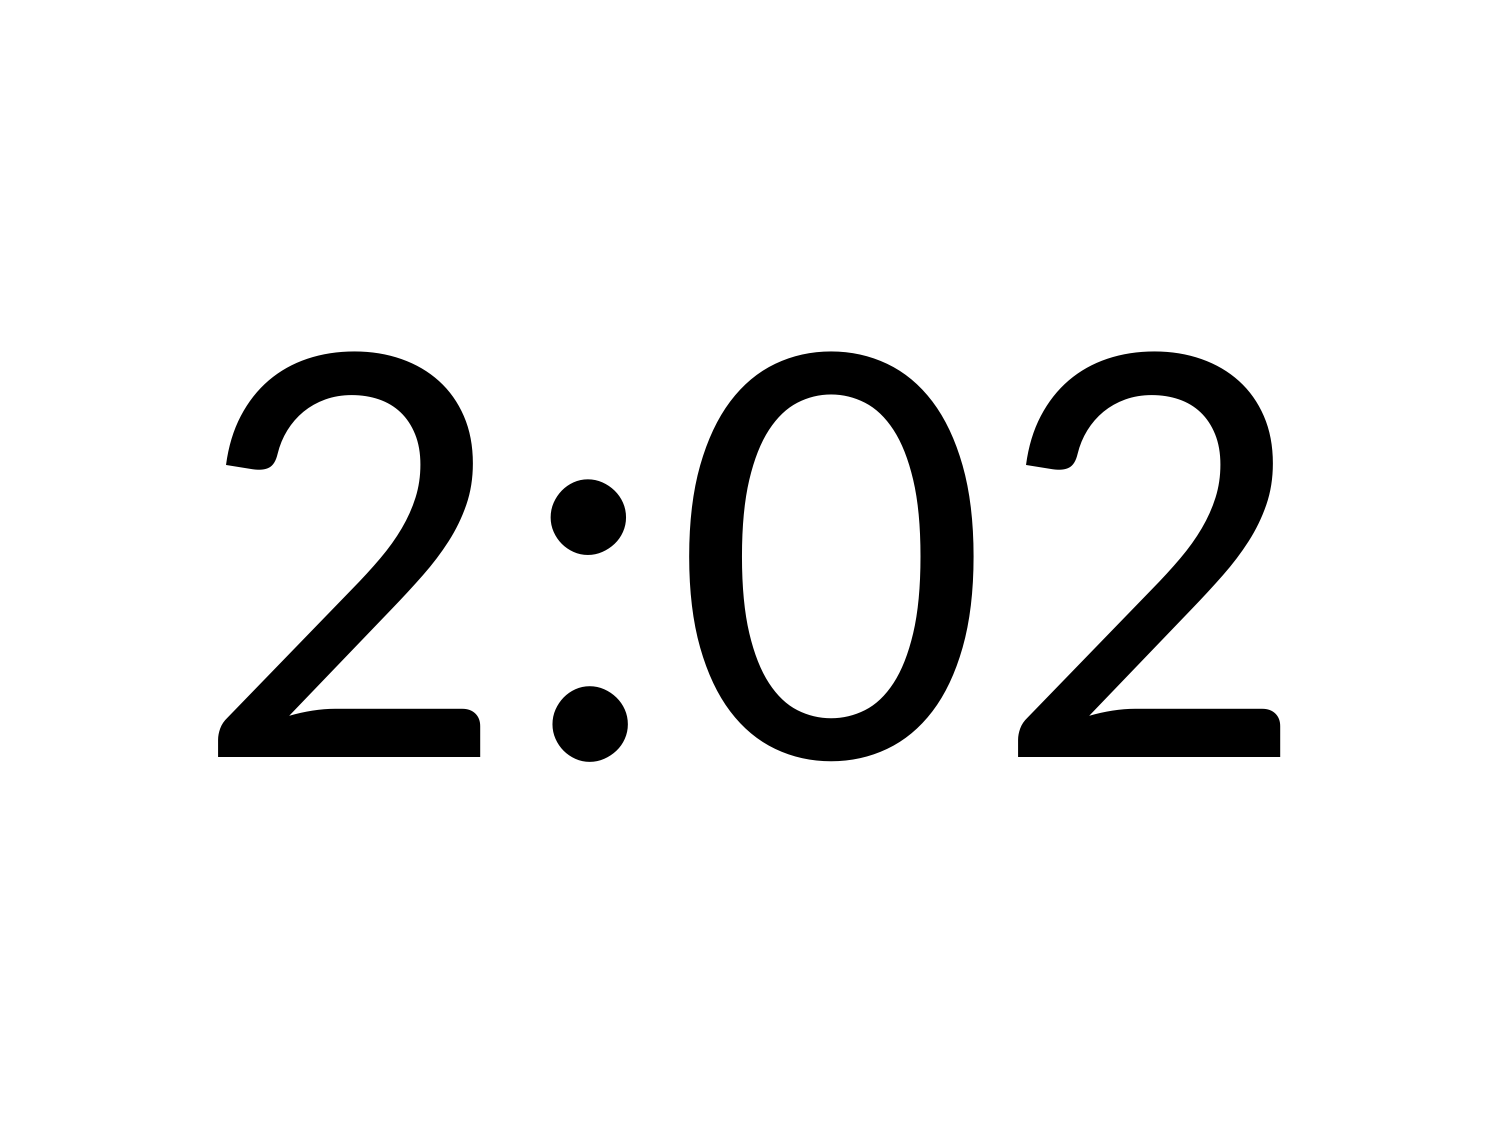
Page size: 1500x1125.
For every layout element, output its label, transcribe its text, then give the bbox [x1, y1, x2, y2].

text_box 2:02 [112, 125, 1388, 941]
